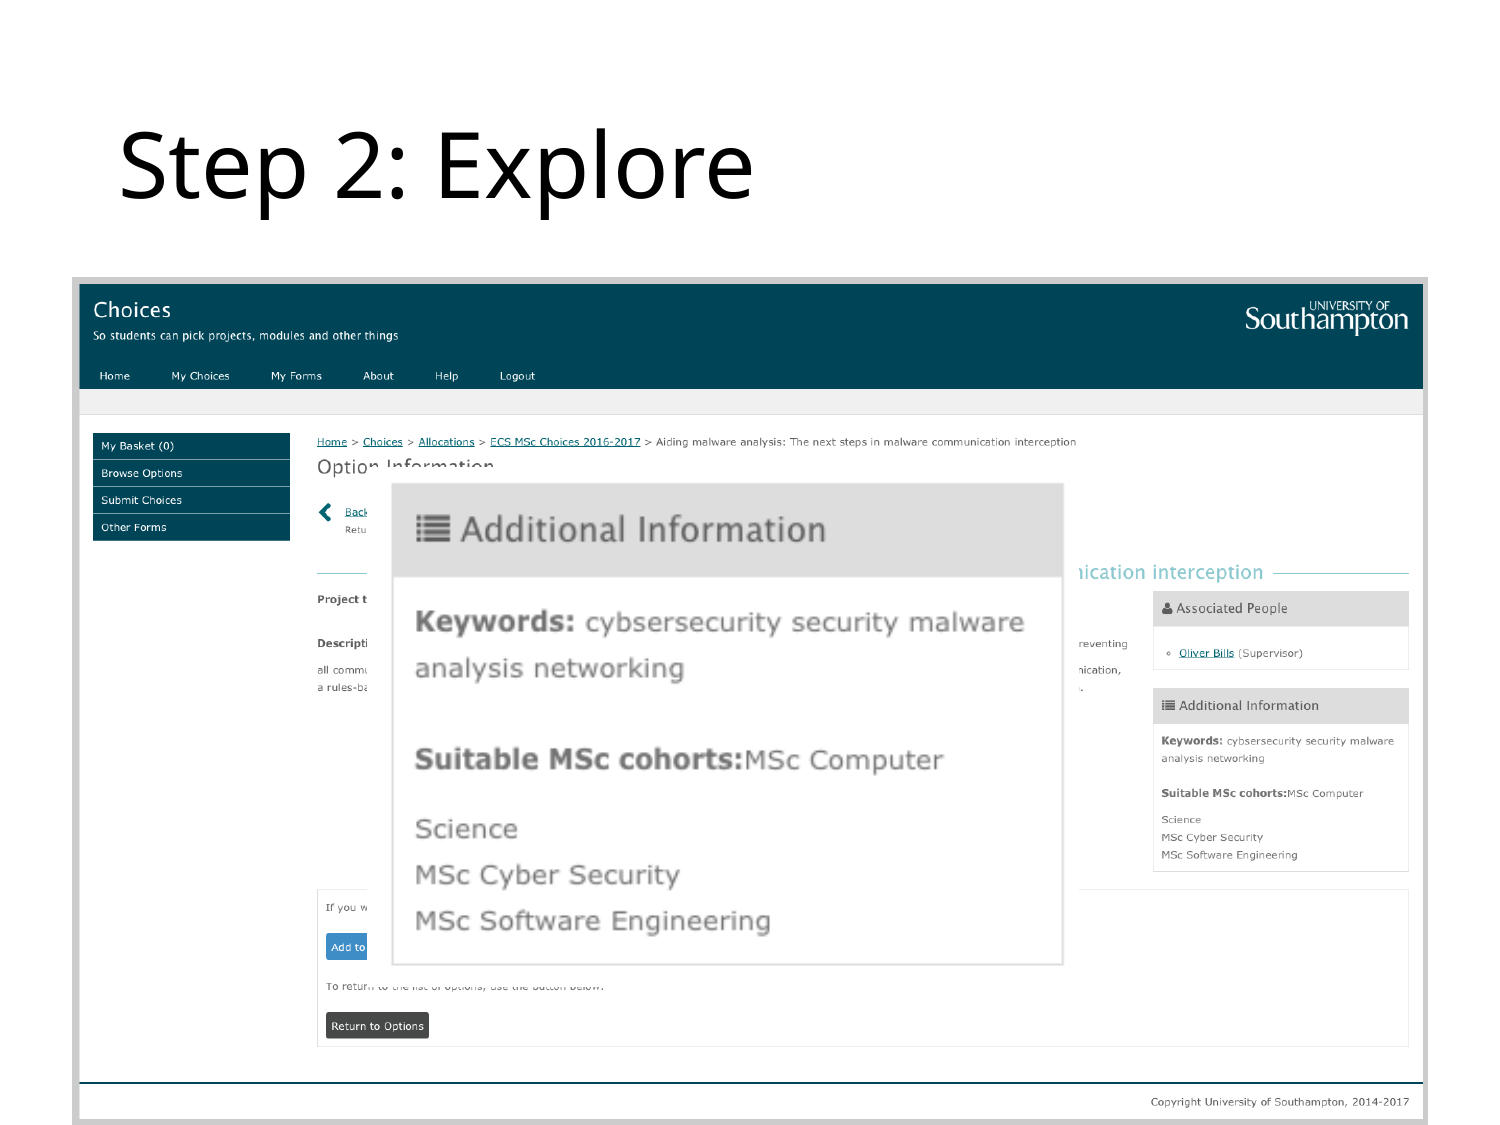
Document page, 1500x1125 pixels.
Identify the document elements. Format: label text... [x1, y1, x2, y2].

title Step 2: Explore [103, 59, 1397, 277]
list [72, 277, 1428, 1125]
picture [367, 467, 1079, 987]
